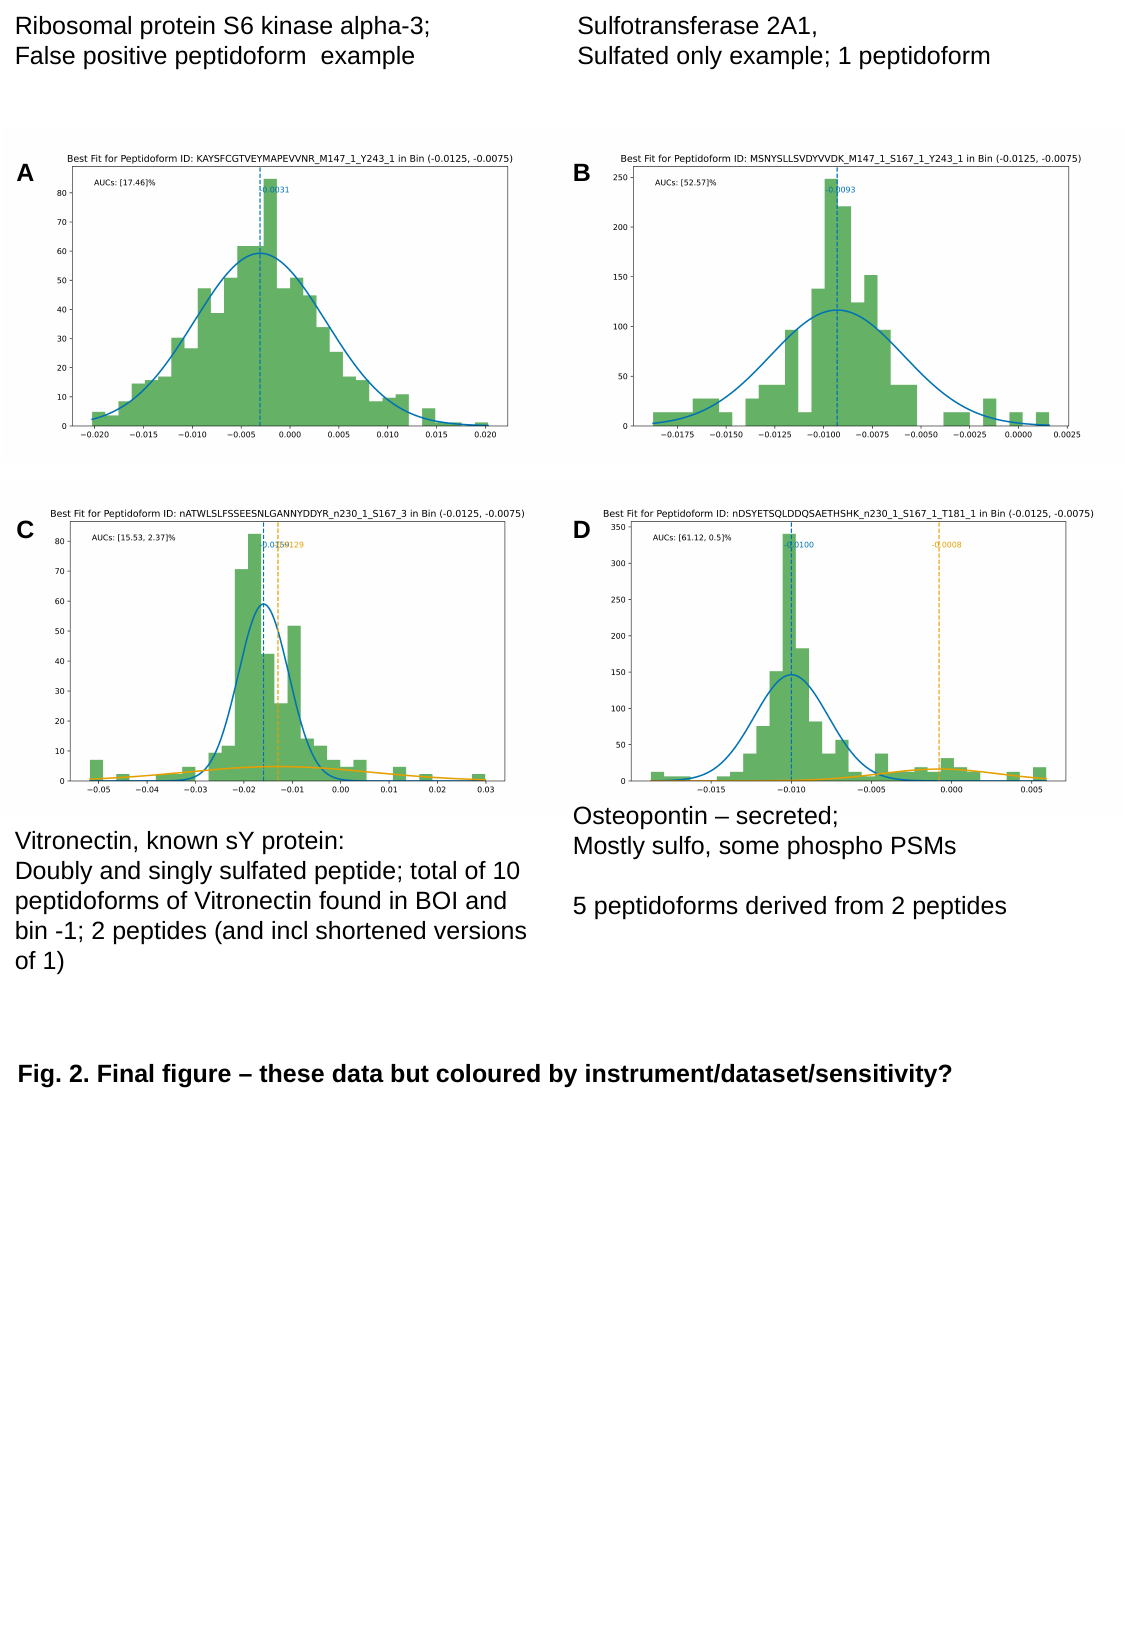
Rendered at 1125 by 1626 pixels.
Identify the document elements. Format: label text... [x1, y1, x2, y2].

text_box Osteopontin – secreted; Mostly sulfo, some phospho PSMs 5 peptidoforms derived from 2 peptides [558, 792, 1125, 927]
picture [0, 480, 1123, 819]
text_box Sulfotransferase 2A1, Sulfated only example; 1 peptidoform [562, 1, 1121, 77]
text_box Ribosomal protein S6 kinase alpha-3; False positive peptidoform example [0, 1, 513, 77]
text_box Fig. 2. Final figure – these data but coloured by instrument/dataset/sensitivity? [2, 1050, 1125, 1095]
text_box Vitronectin, known sY protein: Doubly and singly sulfated peptide; total of 10 peptidoforms of Vitronectin found in BOI and bin -1; 2 peptides (and incl shortened versions of 1) [0, 819, 561, 982]
picture [2, 125, 1125, 464]
